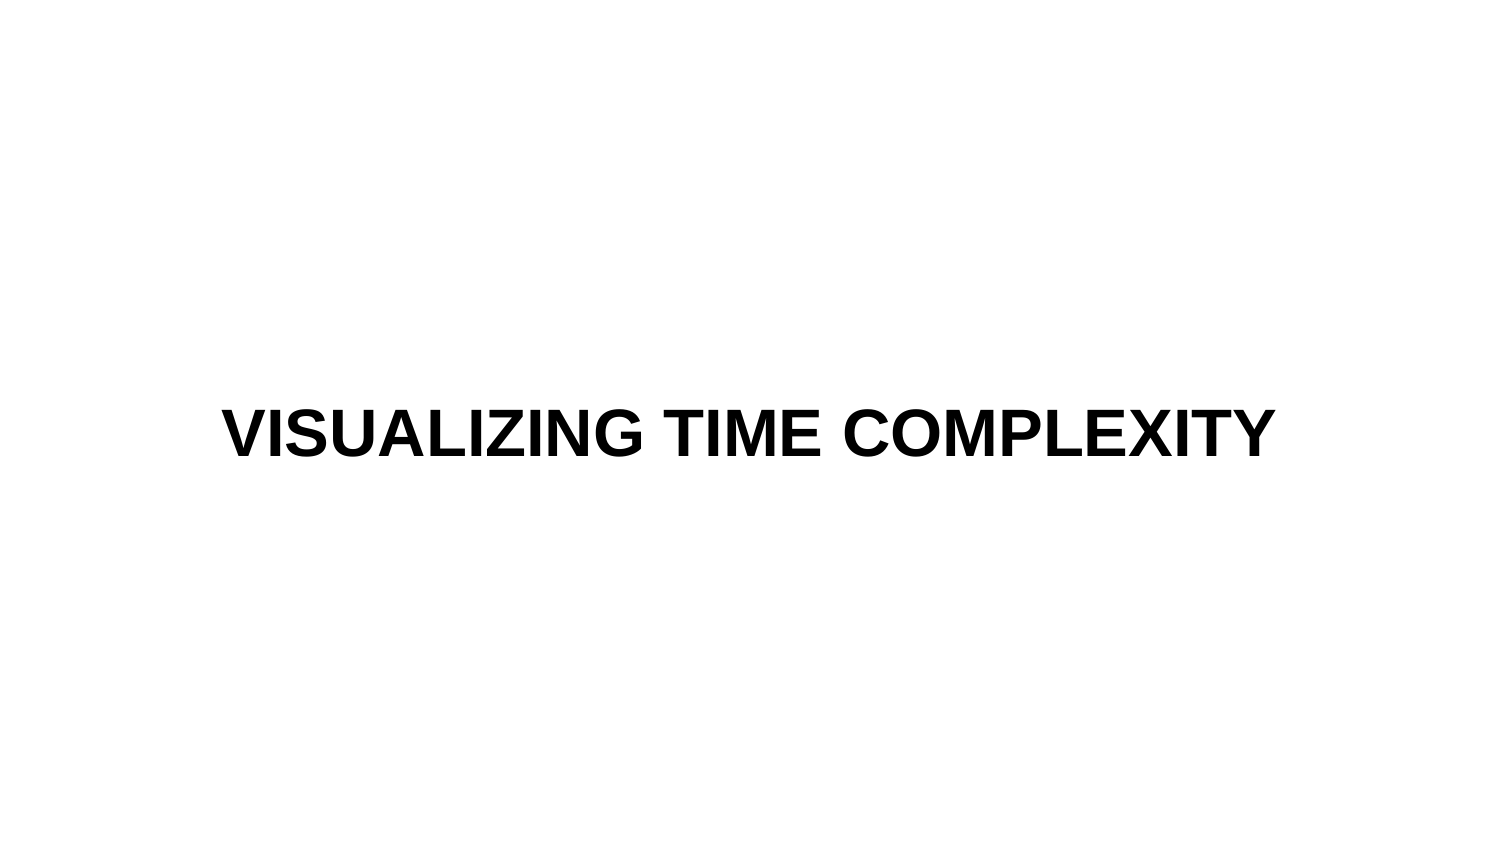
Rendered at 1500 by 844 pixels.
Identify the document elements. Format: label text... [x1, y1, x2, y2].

title VISUALIZING TIME COMPLEXITY [51, 374, 1449, 469]
